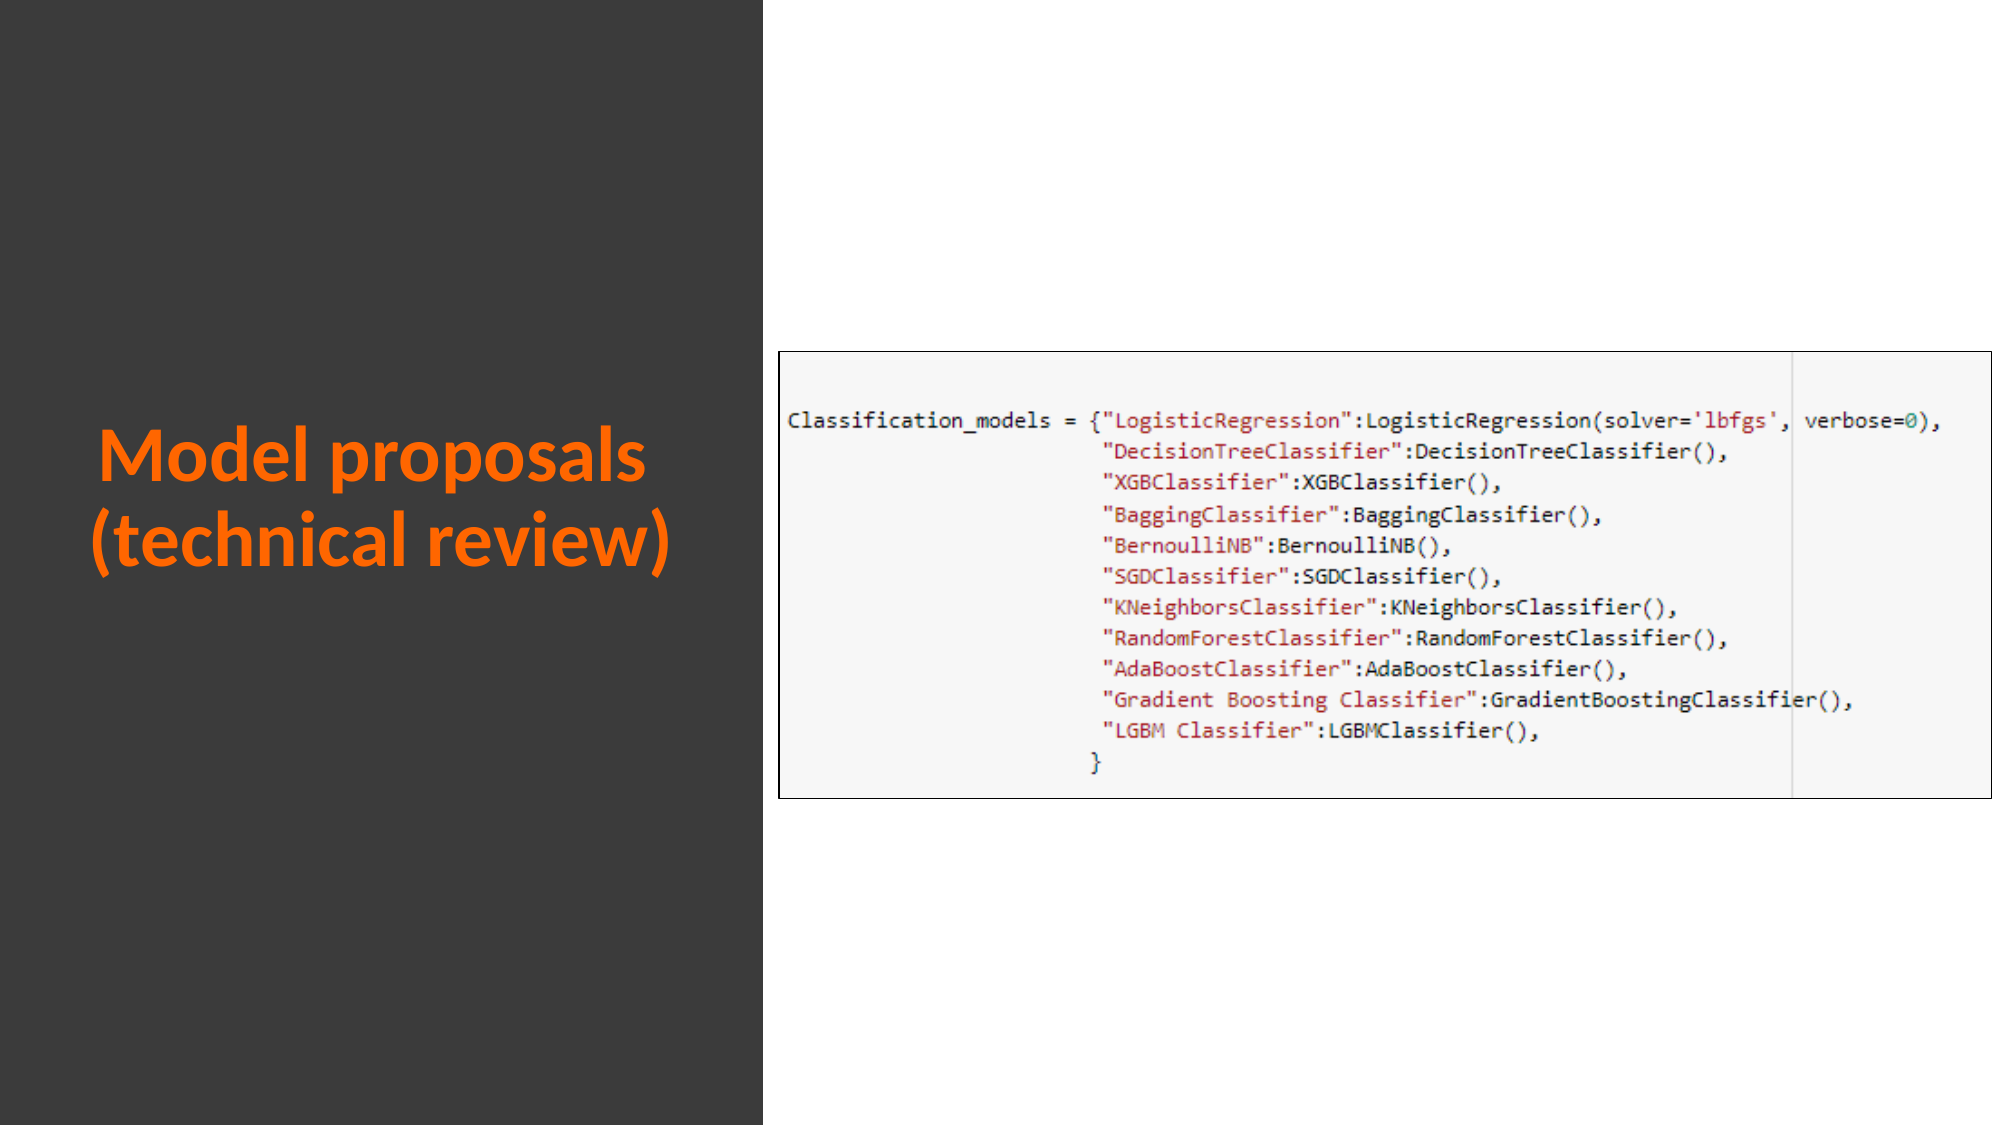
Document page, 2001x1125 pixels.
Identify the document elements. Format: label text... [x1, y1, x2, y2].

title Model proposals (technical review) [0, 0, 763, 1125]
subtitle [940, 0, 2000, 1125]
picture [779, 352, 1992, 798]
